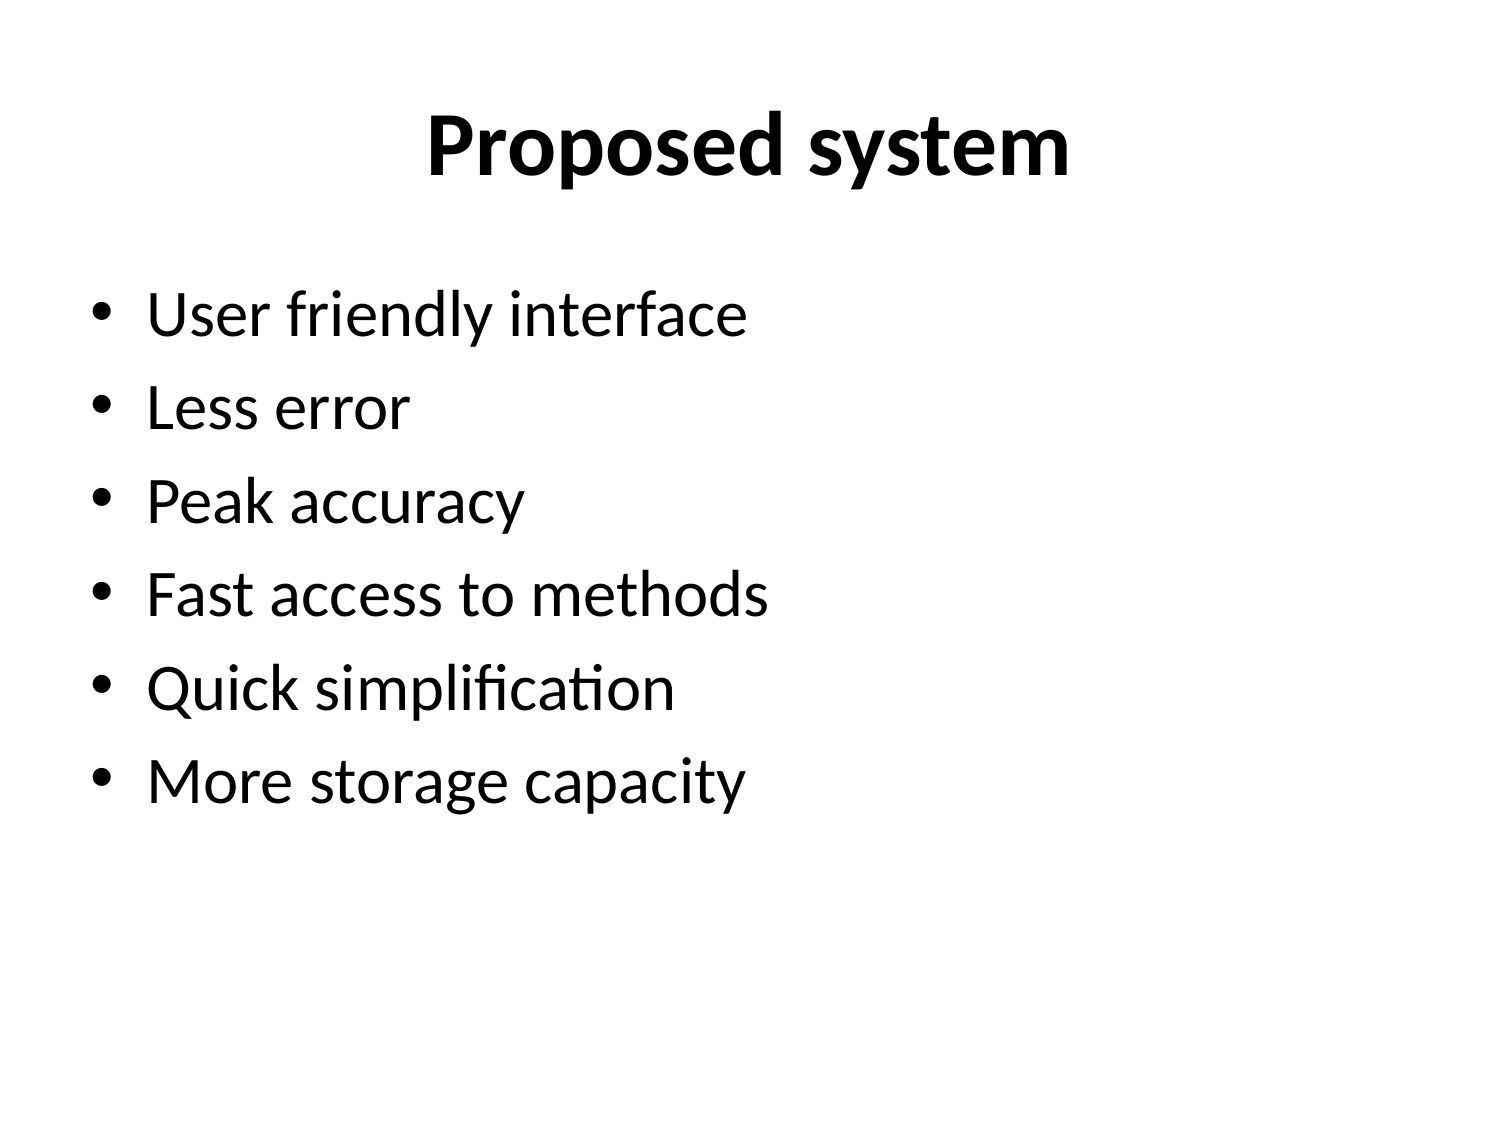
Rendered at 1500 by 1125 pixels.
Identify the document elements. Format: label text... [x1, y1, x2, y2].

list User friendly interface Less error Peak accuracy Fast access to methods Quick simplification More storage capacity [75, 262, 1425, 1005]
title Proposed system [75, 45, 1425, 233]
